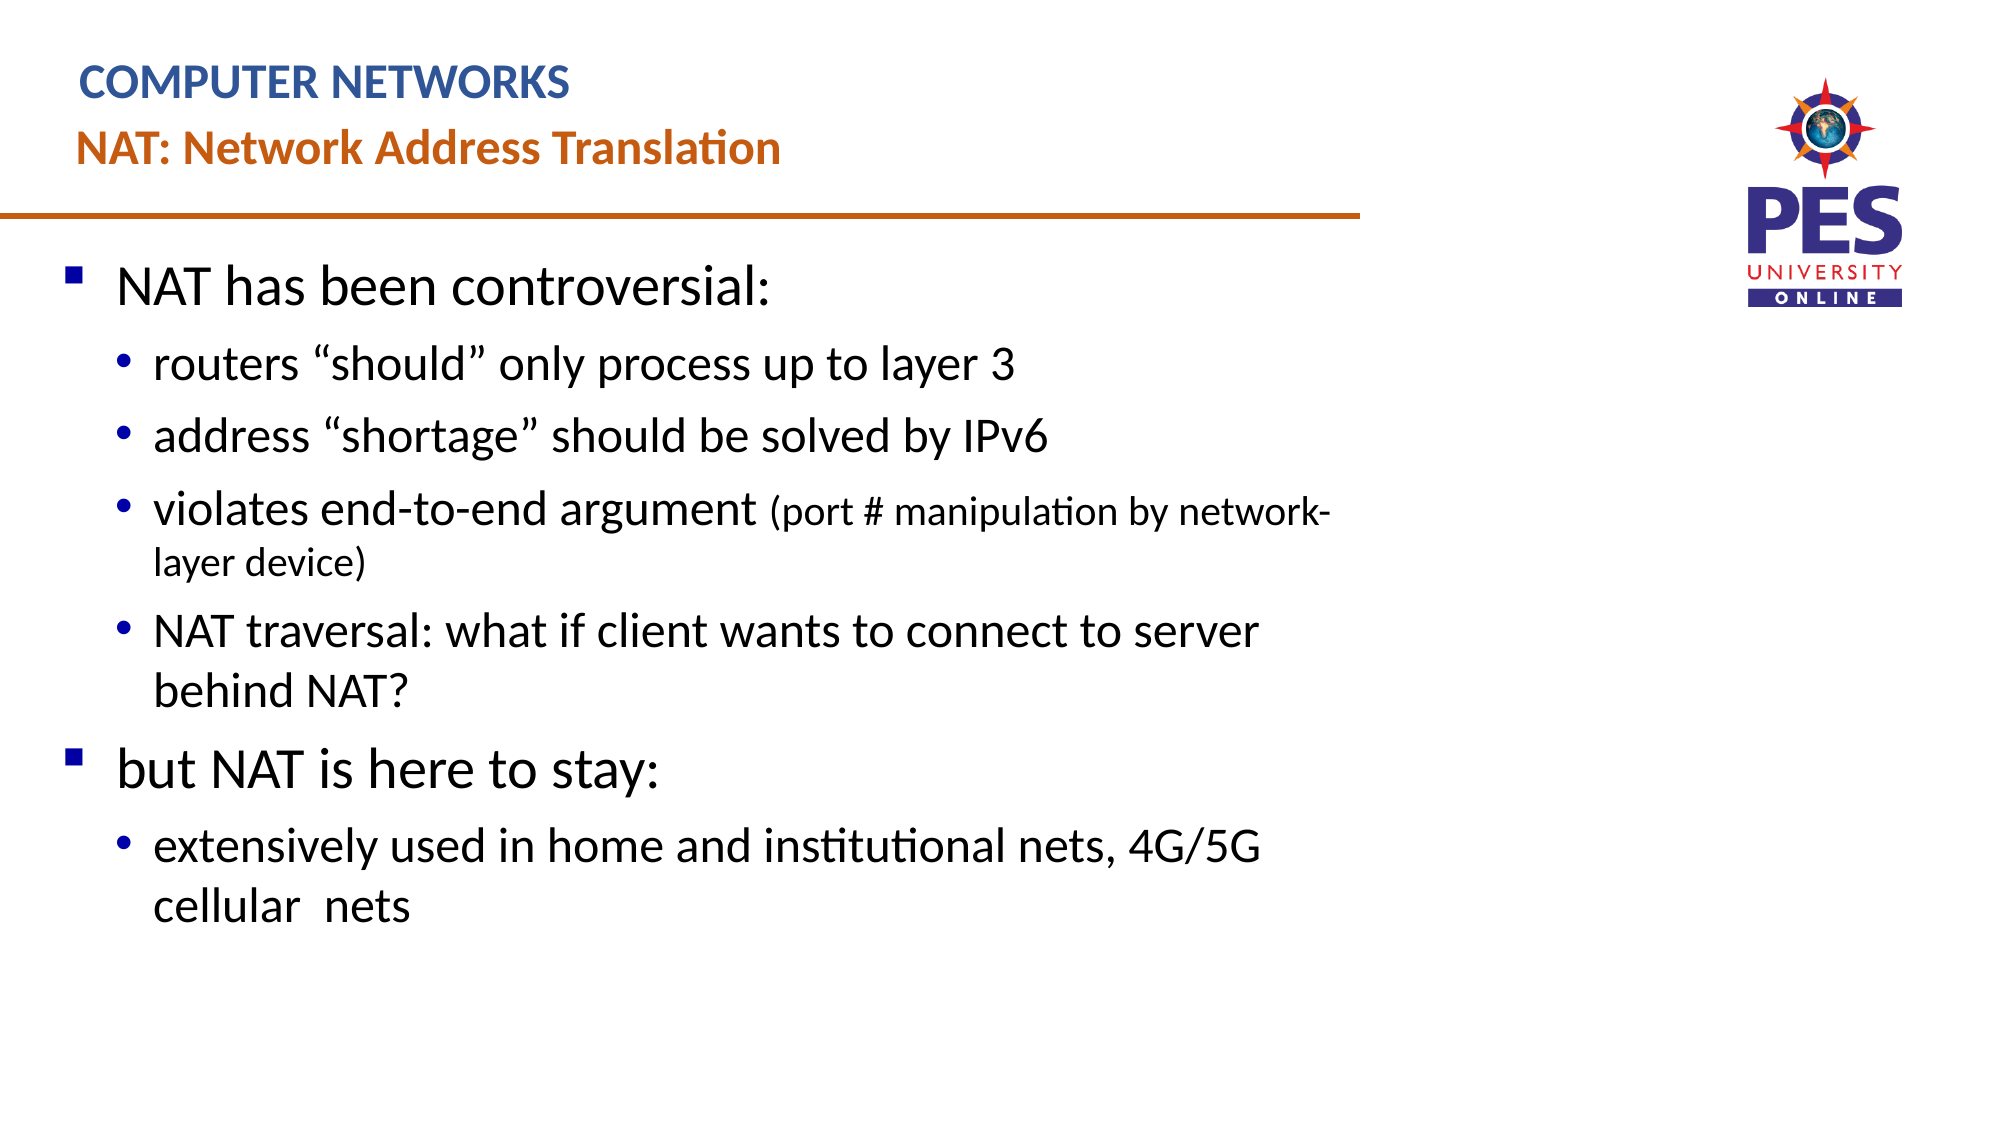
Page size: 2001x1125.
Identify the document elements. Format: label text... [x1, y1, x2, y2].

text_box NAT has been controversial: routers “should” only process up to layer 3 address “shortage” should be solved by IPv6 violates end-to-end argument (port # manipulation by network-layer device) NAT traversal: what if client wants to connect to server behind NAT? but NAT is here to stay: extensively used in home and institutional nets, 4G/5G cellular nets [24, 240, 1416, 1092]
text_box NAT: Network Address Translation [60, 106, 1374, 182]
picture [1748, 76, 1902, 307]
text_box COMPUTER NETWORKS [64, 41, 1295, 106]
